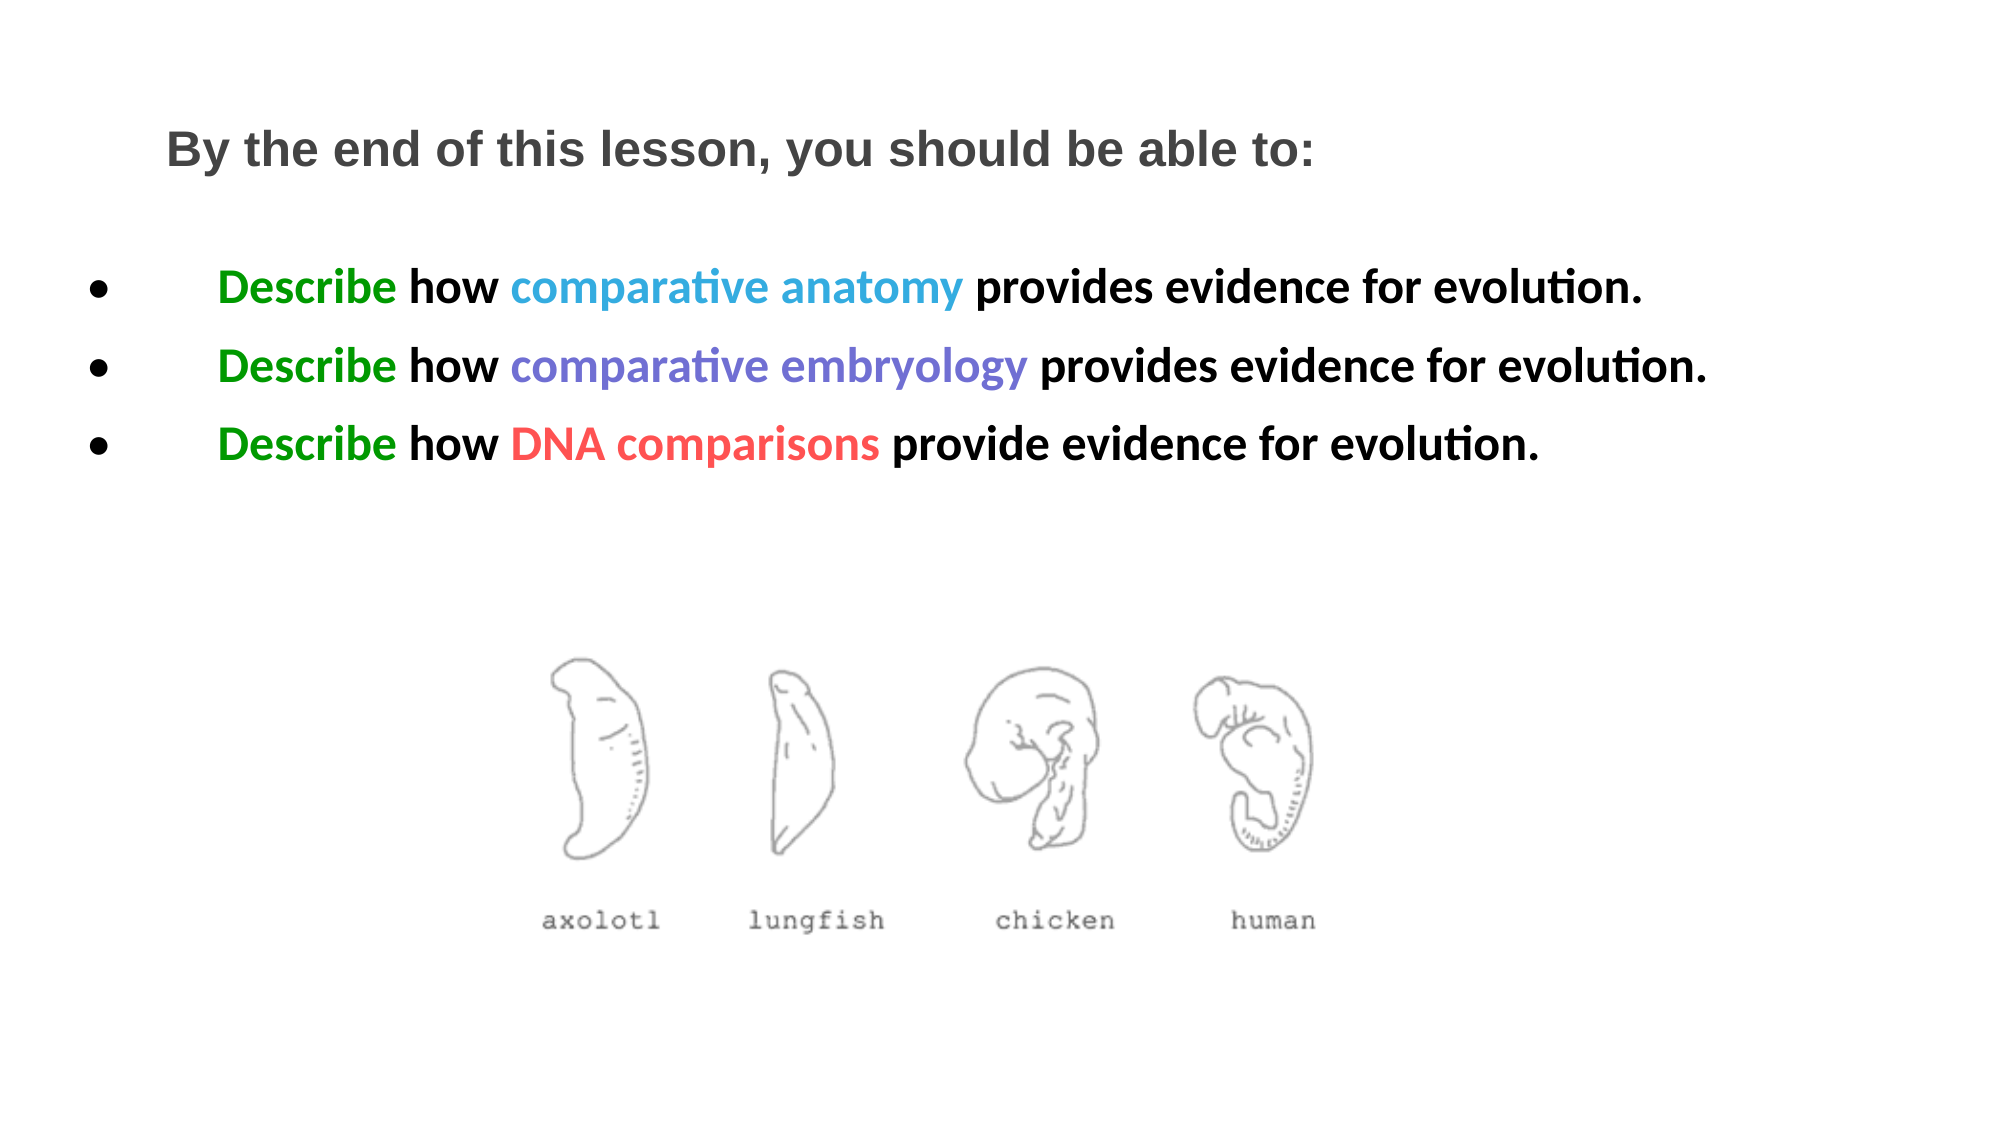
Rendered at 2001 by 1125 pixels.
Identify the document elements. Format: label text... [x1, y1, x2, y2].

table_header Describe how comparative anatomy provides evidence for evolution. [208, 252, 1802, 330]
table_header • [77, 252, 208, 330]
table_cell • [77, 409, 208, 488]
text_box By the end of this lesson, you should be able to: [151, 109, 1332, 184]
picture [465, 570, 1422, 981]
table_cell • [77, 330, 208, 409]
table_cell Describe how comparative embryology provides evidence for evolution. [208, 330, 1802, 409]
table_cell Describe how DNA comparisons provide evidence for evolution. [208, 409, 1802, 488]
